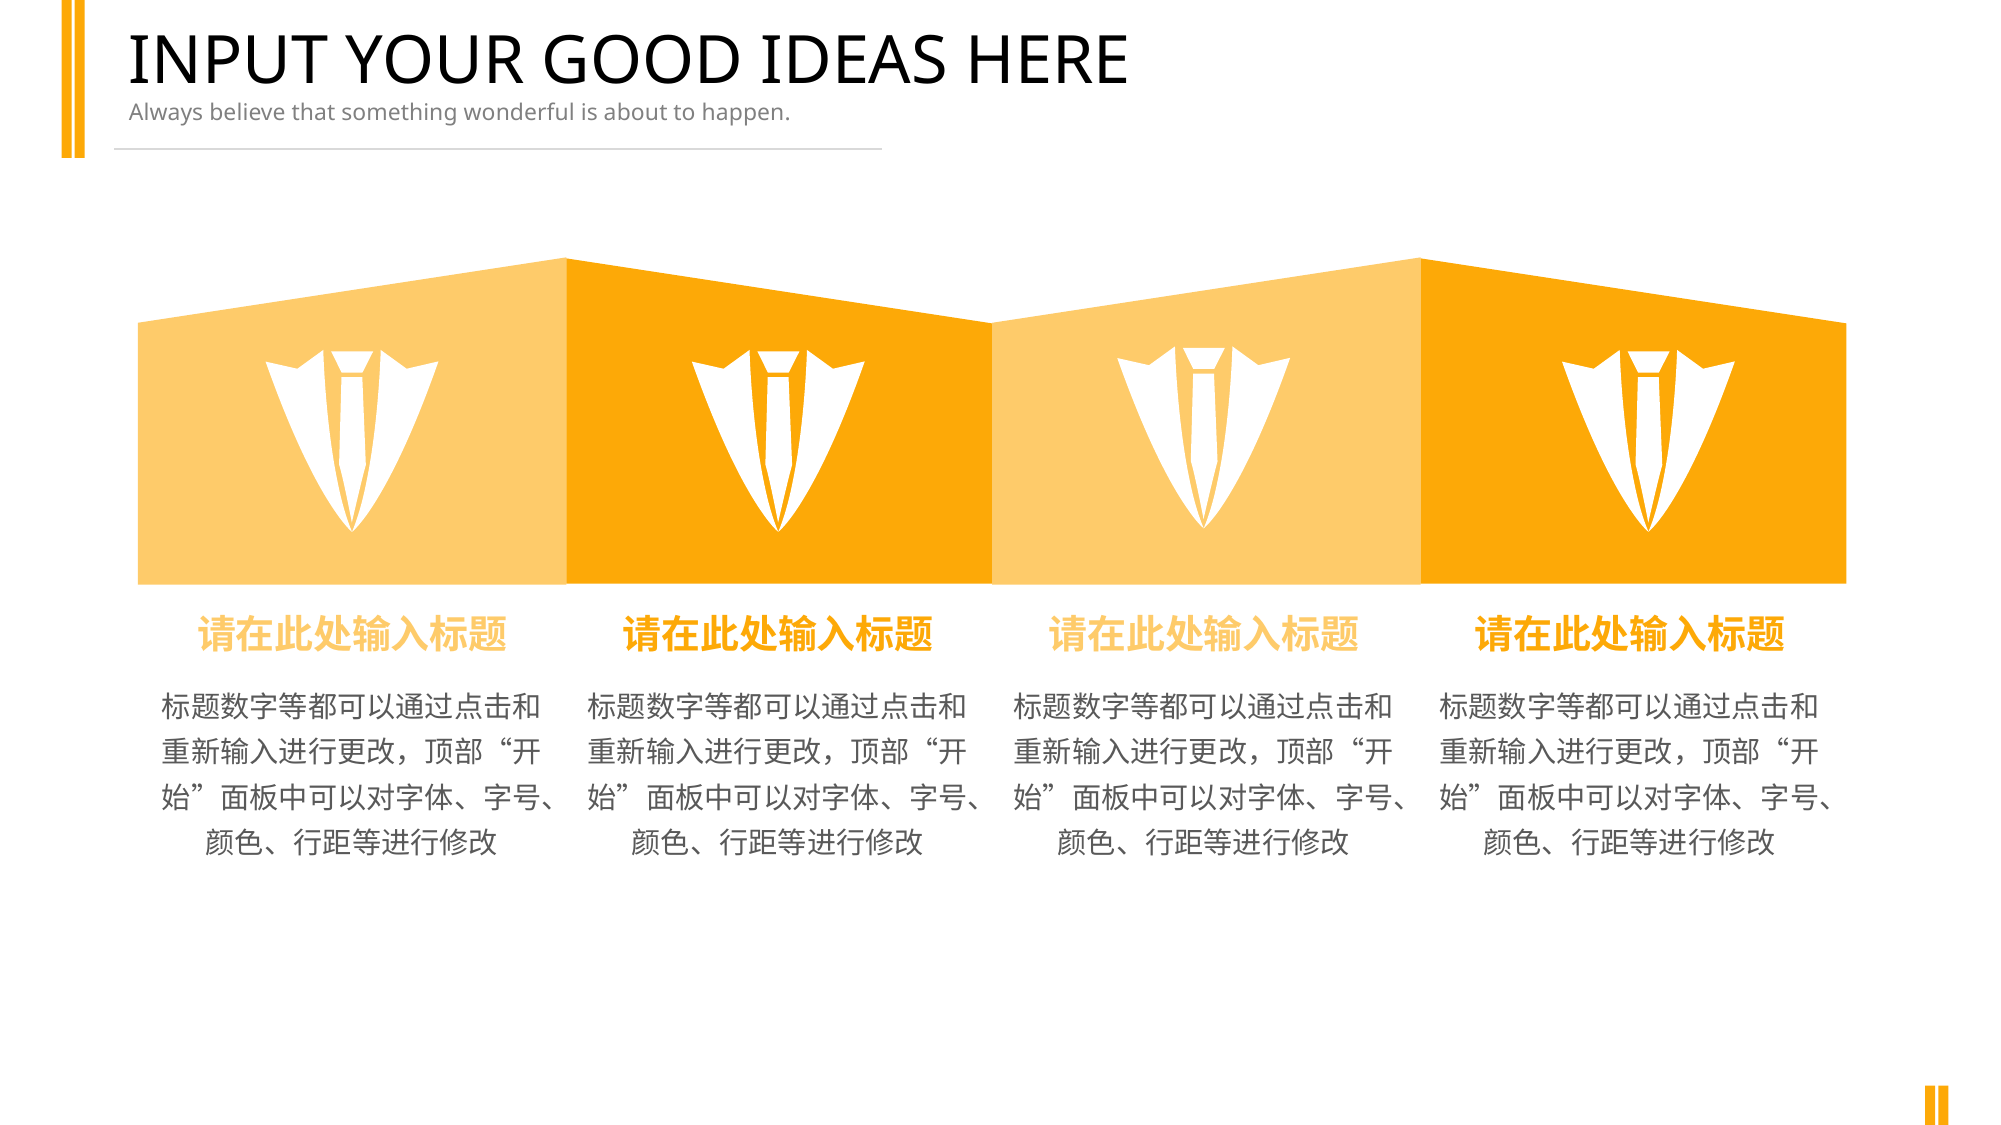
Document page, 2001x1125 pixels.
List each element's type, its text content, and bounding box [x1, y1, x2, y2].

text_box 请在此处输入标题 [989, 601, 1415, 664]
text_box 标题数字等都可以通过点击和重新输入进行更改，顶部“开始”面板中可以对字体、字号、颜色、行距等进行修改 [1415, 670, 1844, 867]
text_box [990, 255, 1423, 587]
text_box 请在此处输入标题 [563, 601, 989, 664]
text_box [135, 255, 568, 587]
text_box 请在此处输入标题 [1415, 601, 1844, 664]
list INPUT YOUR GOOD IDEAS HERE [114, 9, 1415, 106]
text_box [267, 352, 349, 527]
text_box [340, 378, 365, 517]
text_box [1561, 349, 1736, 533]
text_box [1117, 346, 1291, 529]
list Always believe that something wonderful is about to happen. [114, 106, 1173, 134]
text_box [333, 352, 372, 372]
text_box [691, 349, 865, 533]
text_box 标题数字等都可以通过点击和重新输入进行更改，顶部“开始”面板中可以对字体、字号、颜色、行距等进行修改 [137, 670, 563, 867]
text_box 标题数字等都可以通过点击和重新输入进行更改，顶部“开始”面板中可以对字体、字号、颜色、行距等进行修改 [989, 670, 1415, 867]
text_box [564, 256, 991, 586]
text_box [1418, 256, 1849, 586]
text_box 请在此处输入标题 [137, 601, 563, 664]
text_box 标题数字等都可以通过点击和重新输入进行更改，顶部“开始”面板中可以对字体、字号、颜色、行距等进行修改 [563, 670, 989, 867]
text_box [355, 352, 437, 527]
